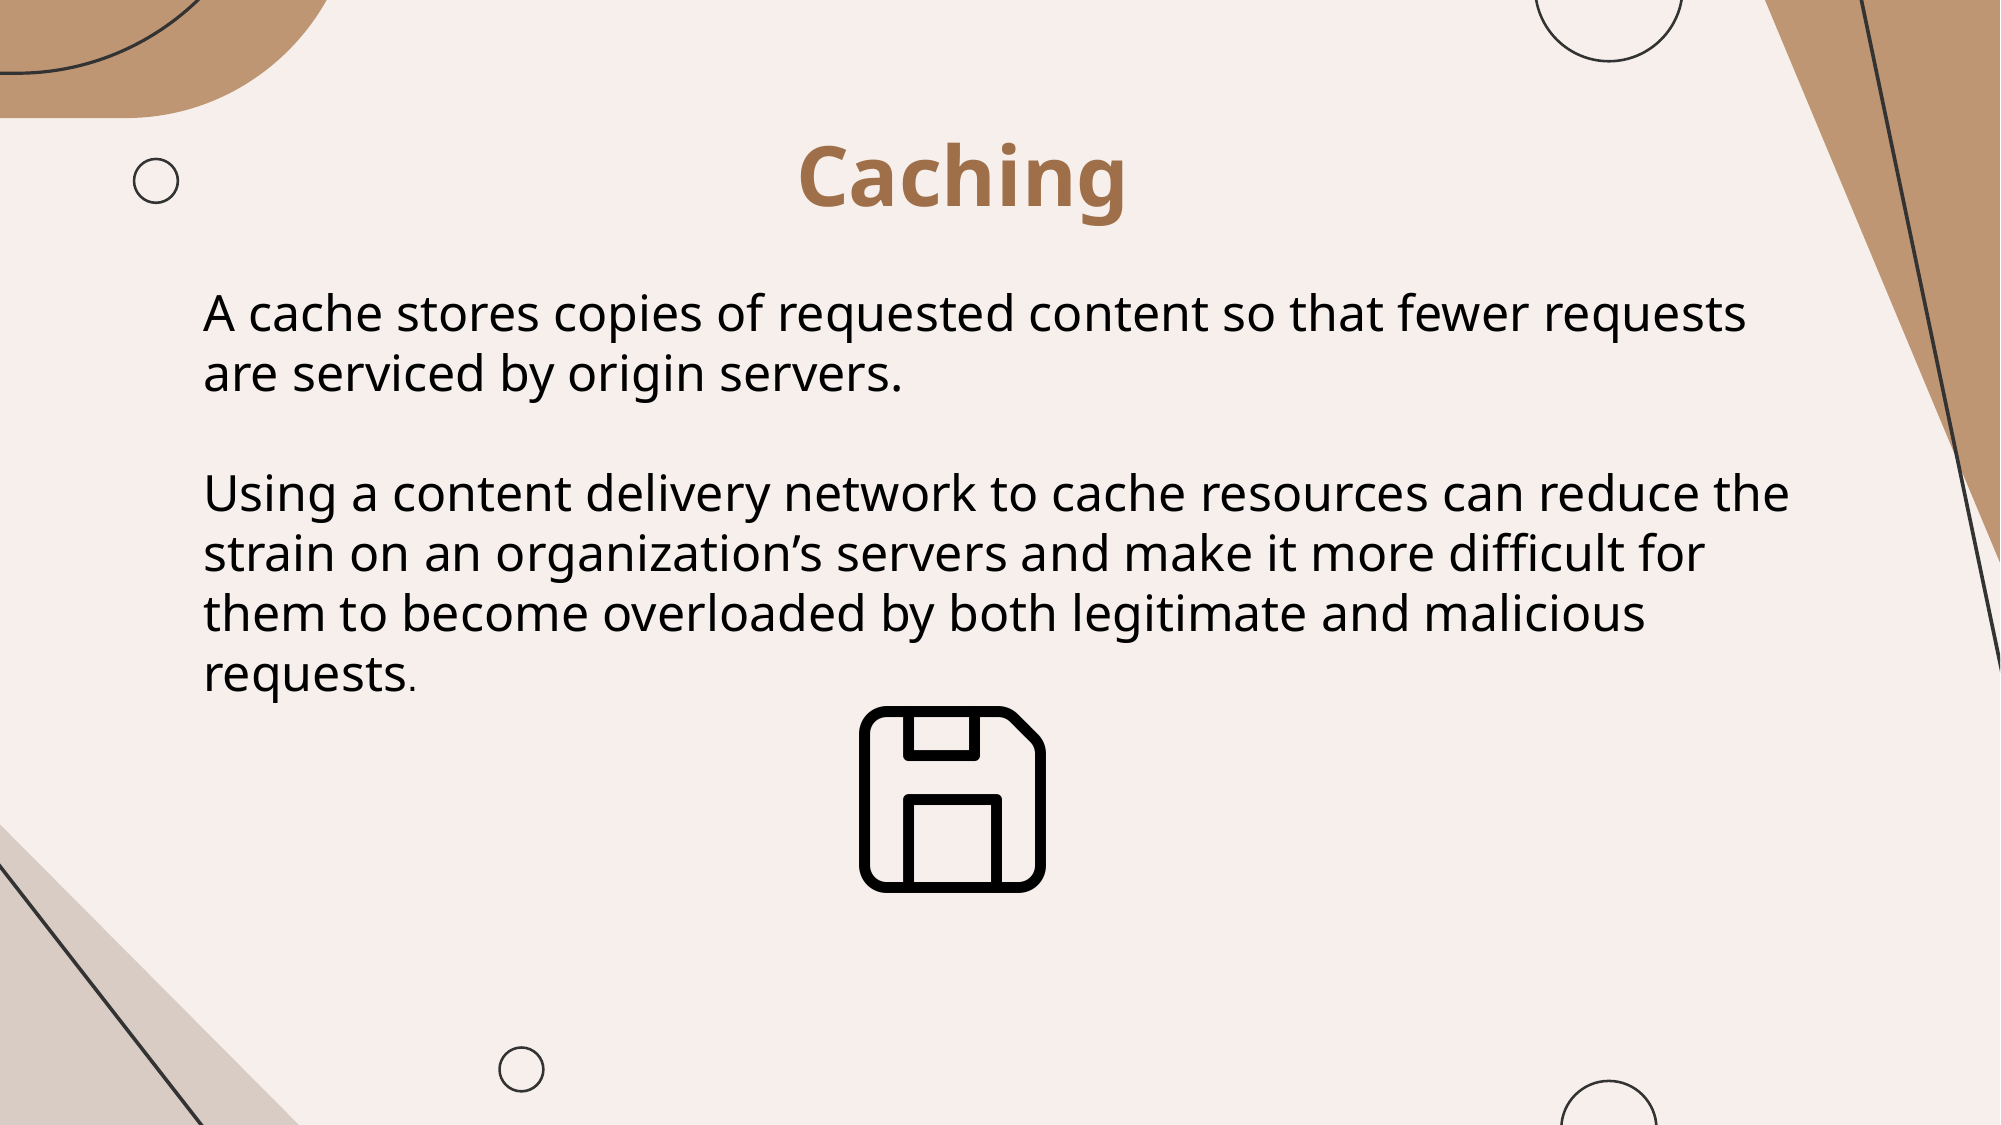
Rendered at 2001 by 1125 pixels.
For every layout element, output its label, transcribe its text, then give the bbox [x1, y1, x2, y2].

list A cache stores copies of requested content so that fewer requests are serviced by origin servers. Using a content delivery network to cache resources can reduce the strain on an organization’s servers and make it more difficult for them to become overloaded by both legitimate and malicious requests. [157, 265, 1843, 707]
text_box Caching [781, 115, 1219, 231]
picture [859, 706, 1047, 894]
